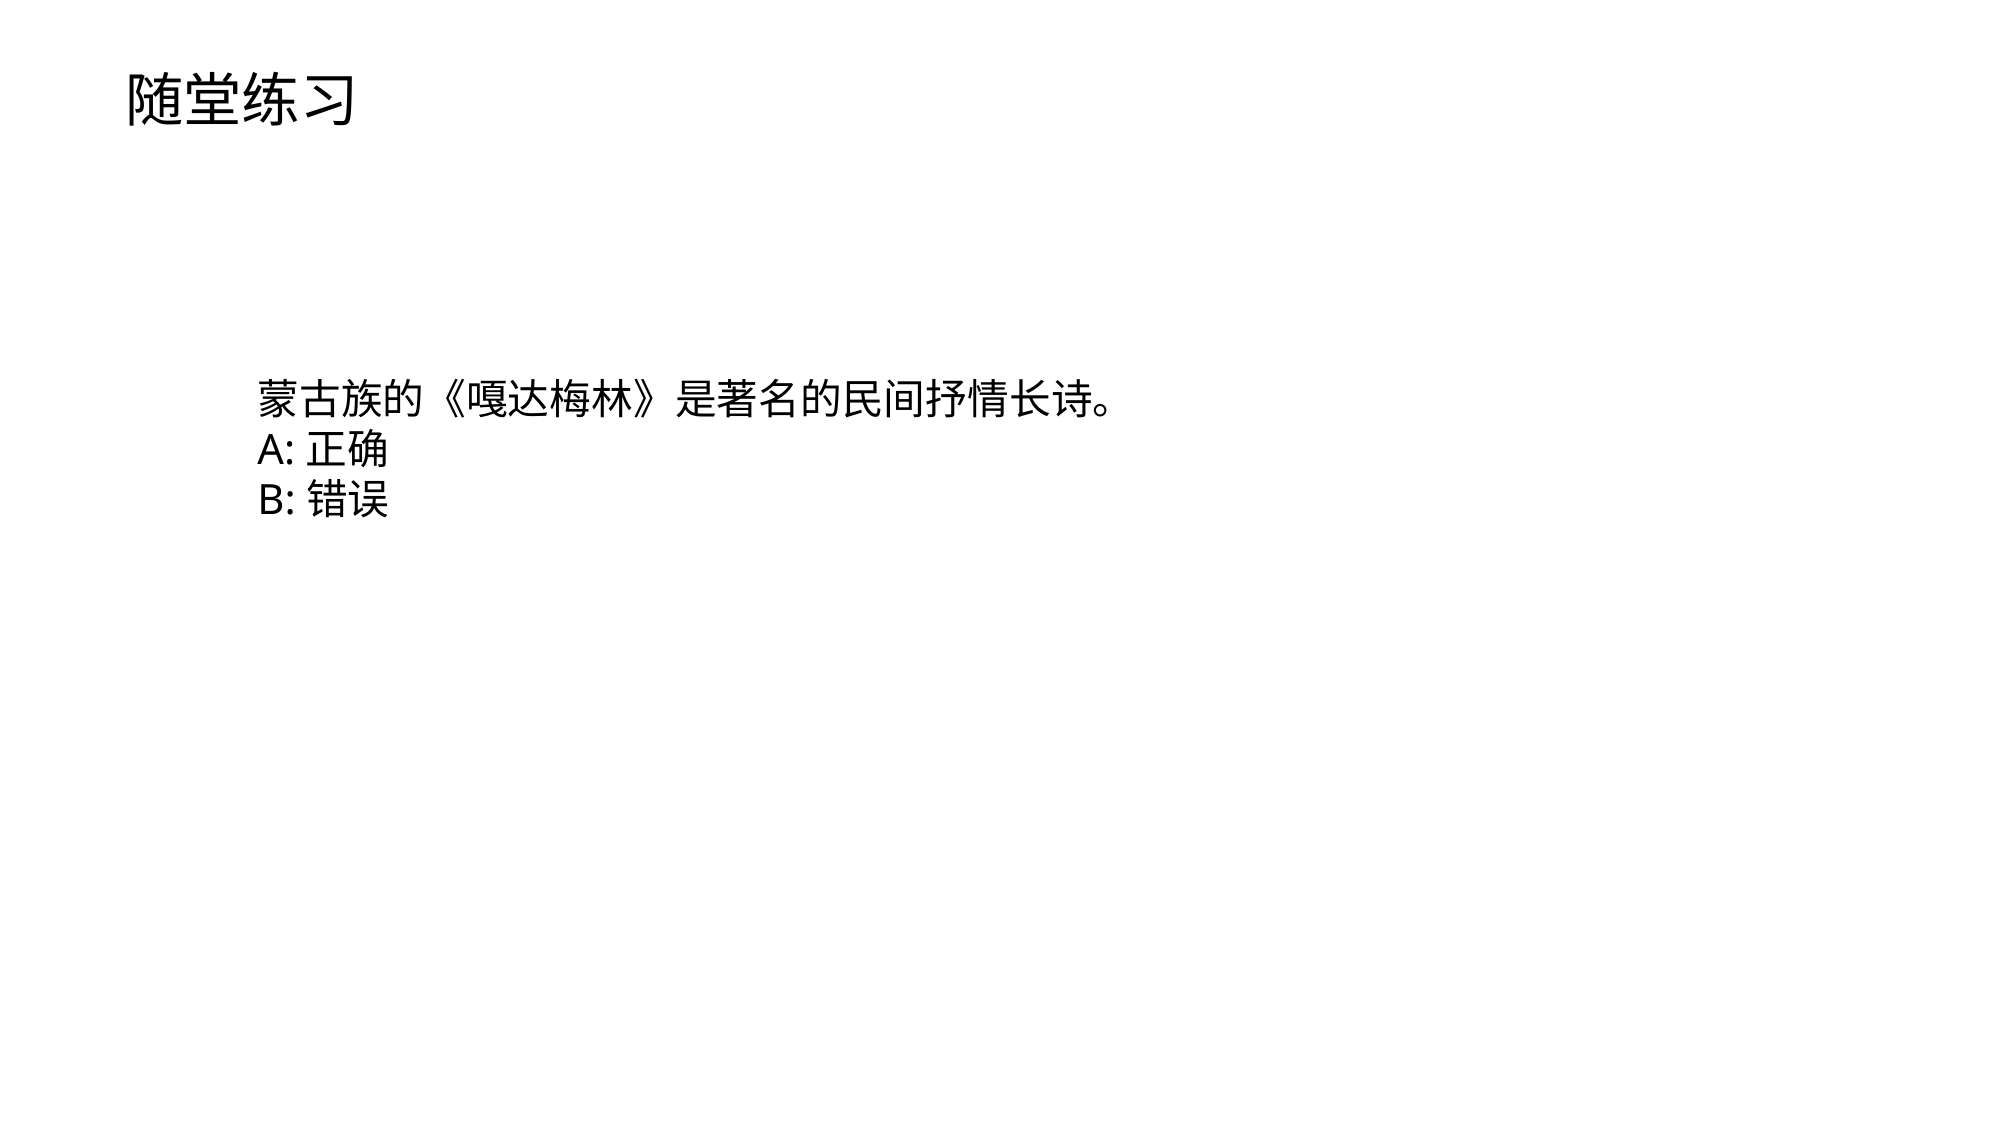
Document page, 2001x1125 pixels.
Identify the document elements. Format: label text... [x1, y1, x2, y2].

text_box 蒙古族的《嘎达梅林》是著名的民间抒情长诗。 A:正确 B:错误 [242, 365, 1581, 531]
text_box 随堂练习 [110, 55, 497, 141]
